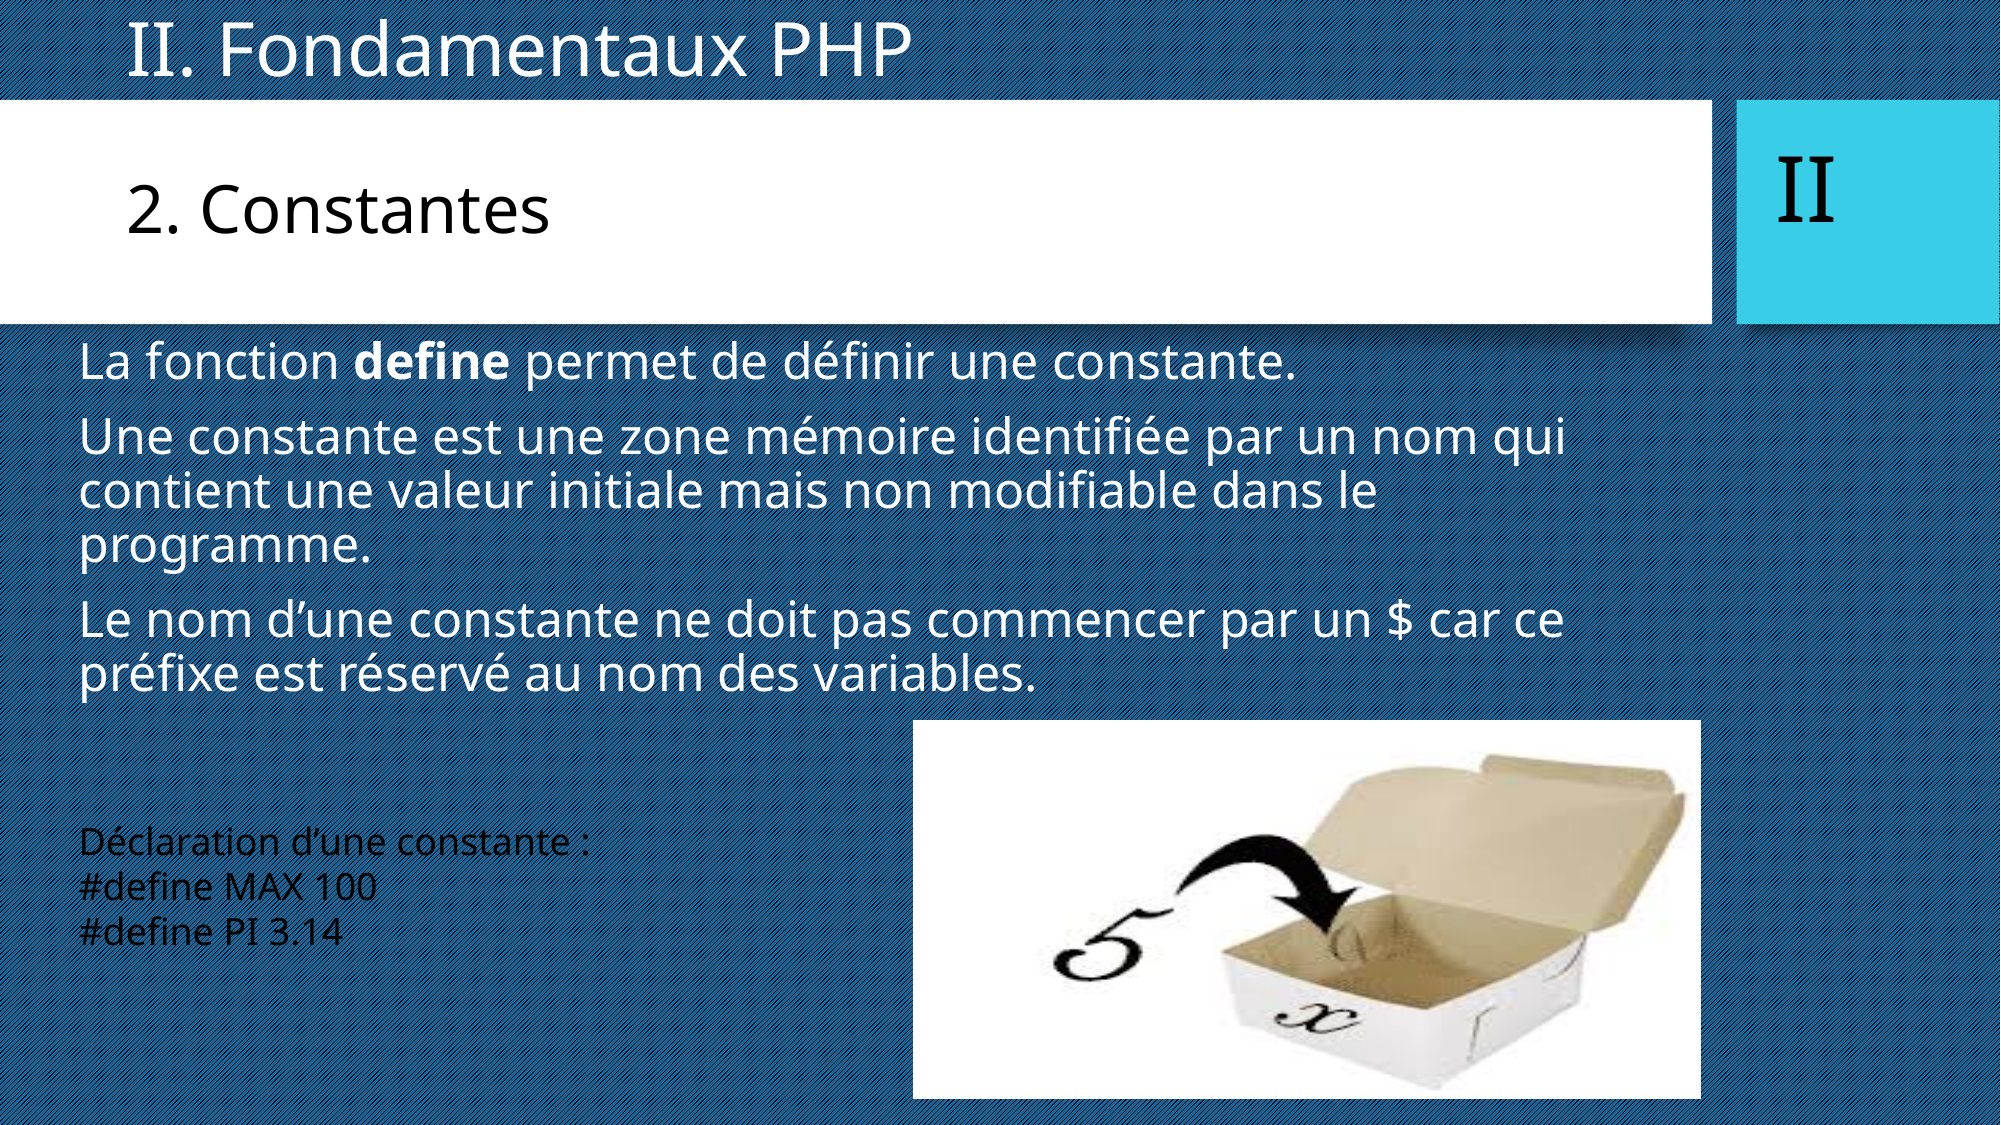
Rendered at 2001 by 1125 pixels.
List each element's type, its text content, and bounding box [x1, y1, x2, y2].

text_box La fonction define permet de définir une constante. Une constante est une zone mémoire identifiée par un nom qui contient une valeur initiale mais non modifiable dans le programme. Le nom d’une constante ne doit pas commencer par un $ car ce préfixe est réservé au nom des variables. [63, 328, 1641, 1000]
text_box Déclaration d’une constante : #define MAX 100 #define PI 3.14 [63, 810, 901, 1000]
picture [0, 0, 2000, 1125]
text_box II [1760, 123, 1972, 249]
text_box II. Fondamentaux PHP [111, 0, 1689, 142]
text_box 2. Constantes [111, 142, 1689, 301]
picture [0, 0, 111, 99]
